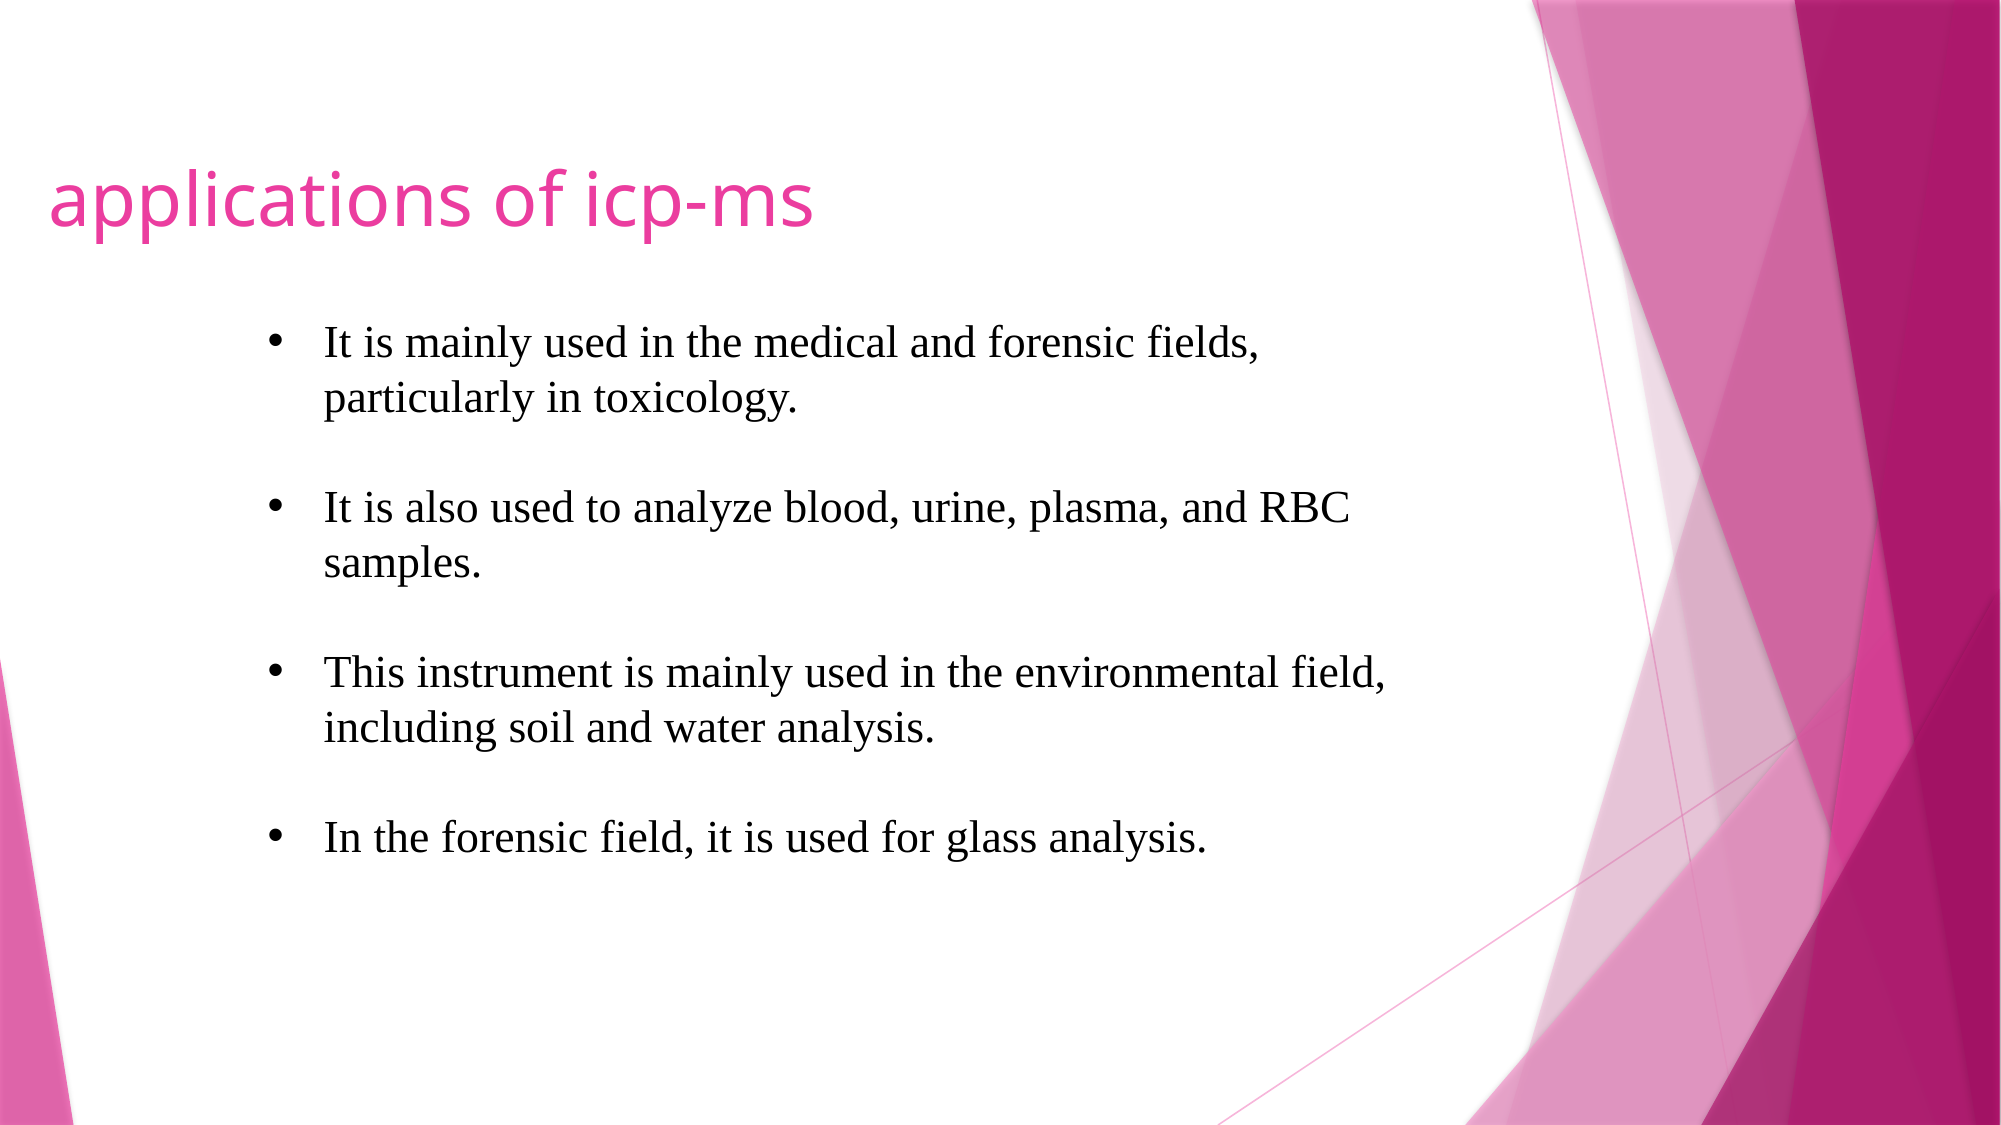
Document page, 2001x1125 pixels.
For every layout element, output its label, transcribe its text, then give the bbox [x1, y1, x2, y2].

text_box It is mainly used in the medical and forensic fields, particularly in toxicology. It is also used to analyze blood, urine, plasma, and RBC samples. This instrument is mainly used in the environmental field, including soil and water analysis. In the forensic field, it is used for glass analysis. [252, 304, 1405, 925]
text_box applications of icp-ms [48, 125, 1072, 243]
